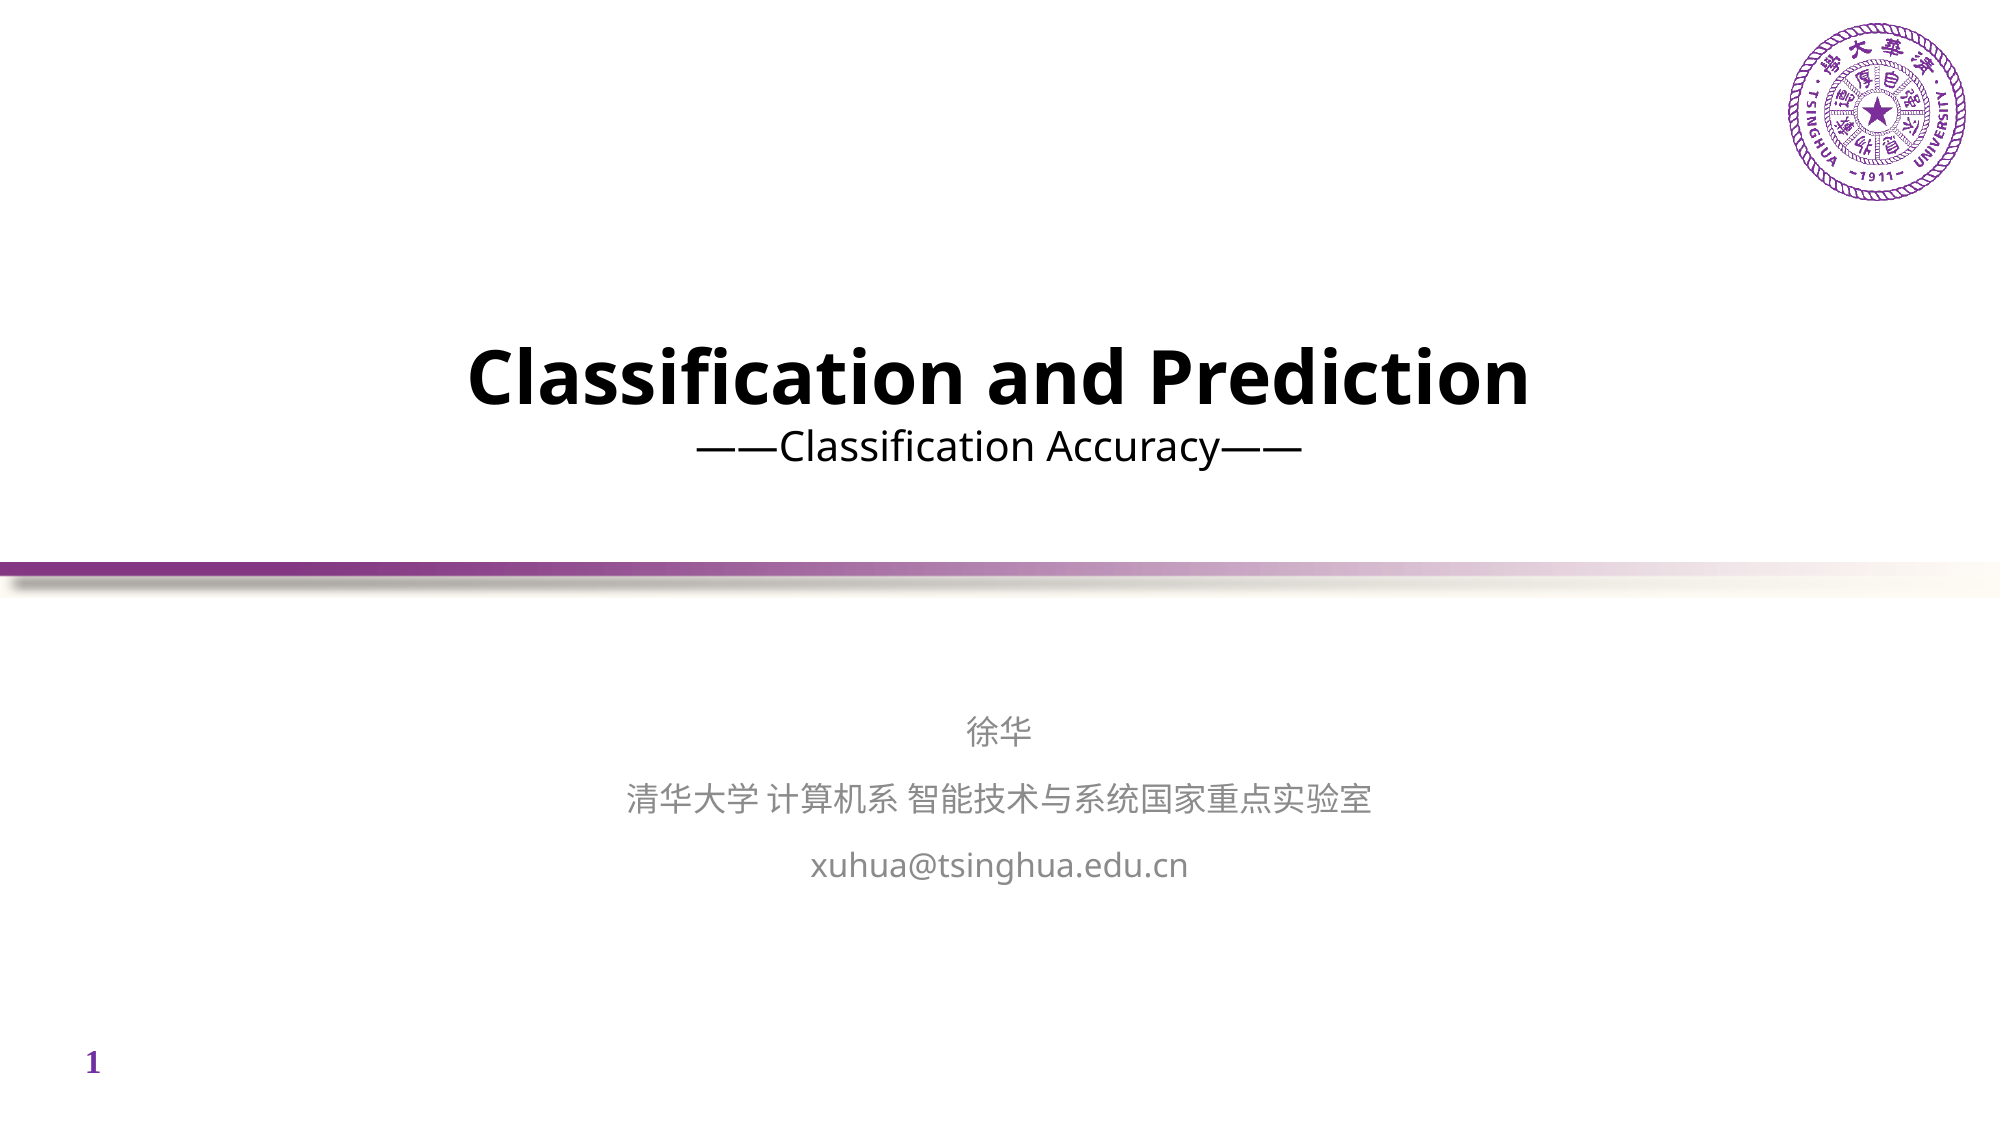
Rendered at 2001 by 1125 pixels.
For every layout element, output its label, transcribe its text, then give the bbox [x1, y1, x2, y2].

picture [1788, 23, 1966, 201]
title Classification and Prediction ——Classification Accuracy—— [149, 278, 1850, 521]
picture [0, 562, 2000, 598]
subtitle 徐华 清华大学 计算机系 智能技术与系统国家重点实验室 xuhua@tsinghua.edu.cn [300, 637, 1700, 925]
